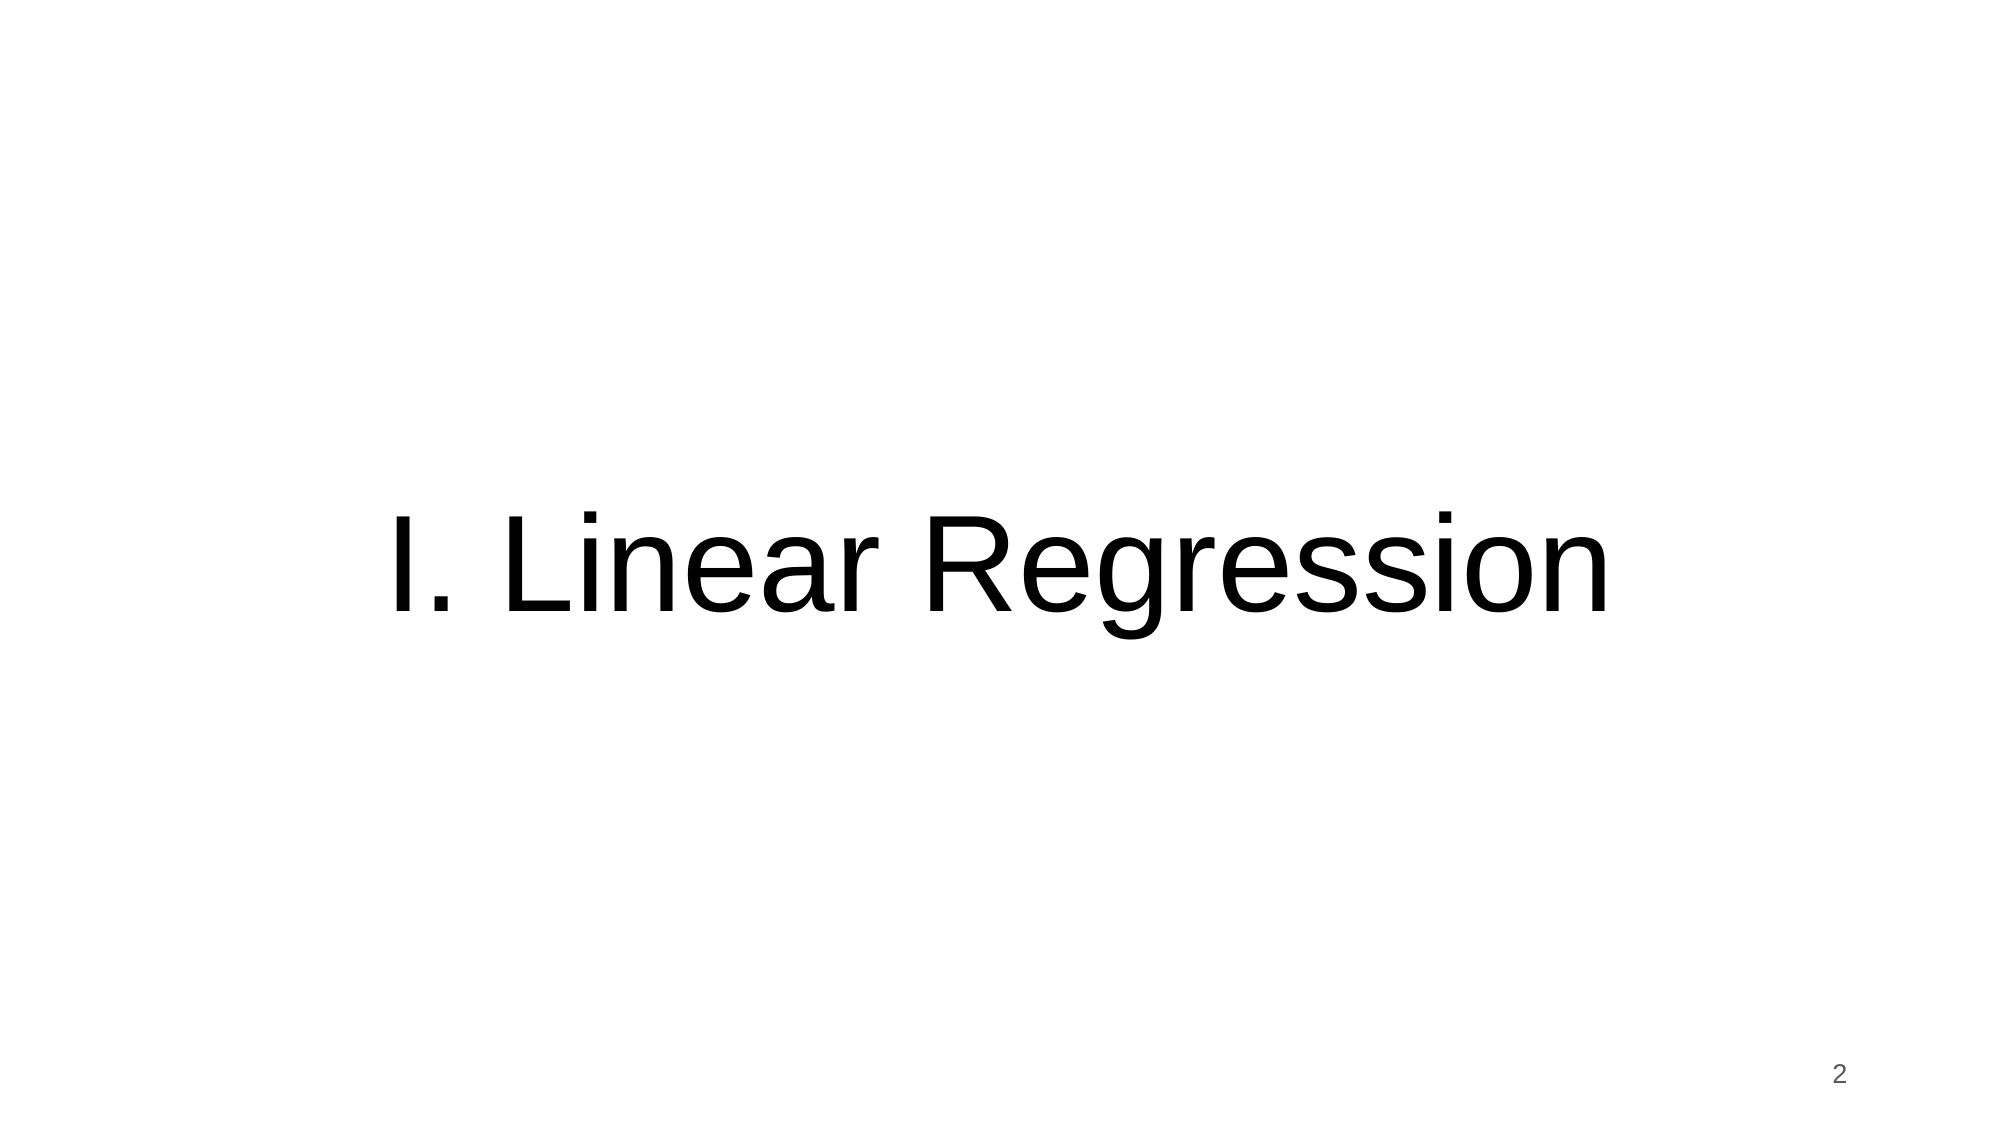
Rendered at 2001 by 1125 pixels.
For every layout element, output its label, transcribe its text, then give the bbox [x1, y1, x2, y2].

slide_number ‹#› [1412, 1042, 1863, 1103]
list I. Linear Regression [137, 299, 1863, 1014]
